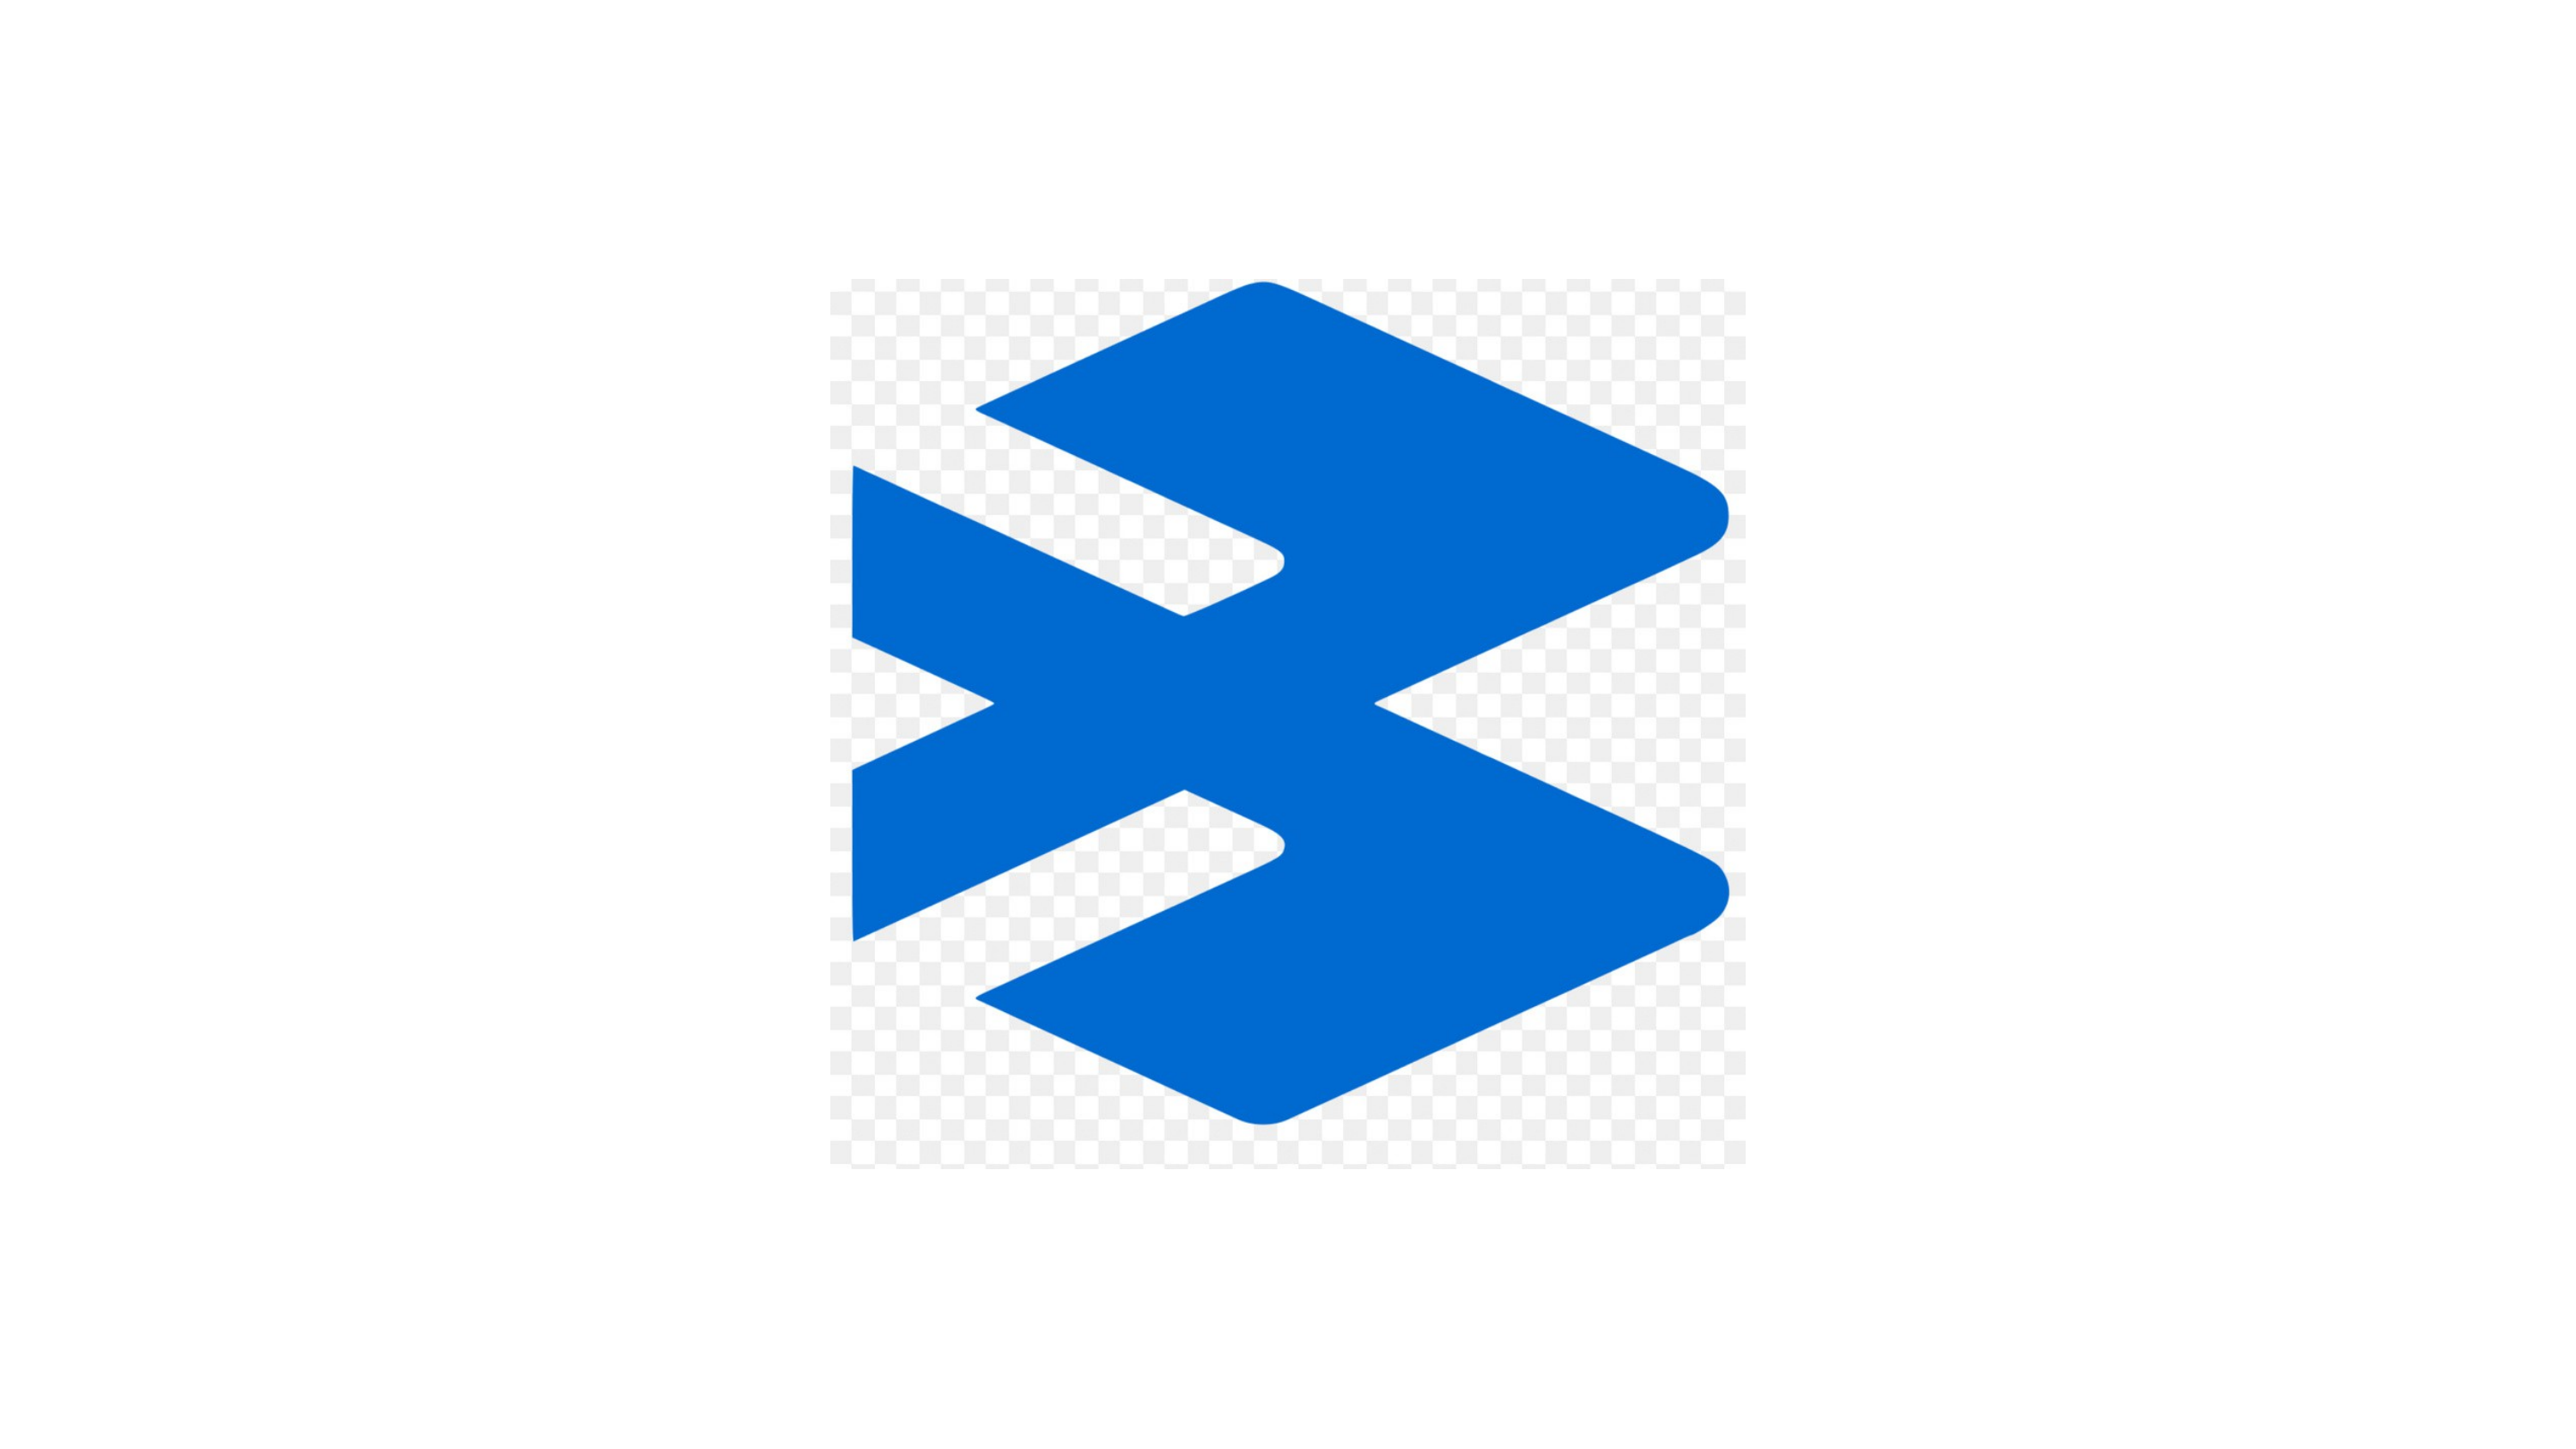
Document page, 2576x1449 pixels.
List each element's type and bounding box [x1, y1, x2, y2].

picture [829, 279, 1747, 1169]
